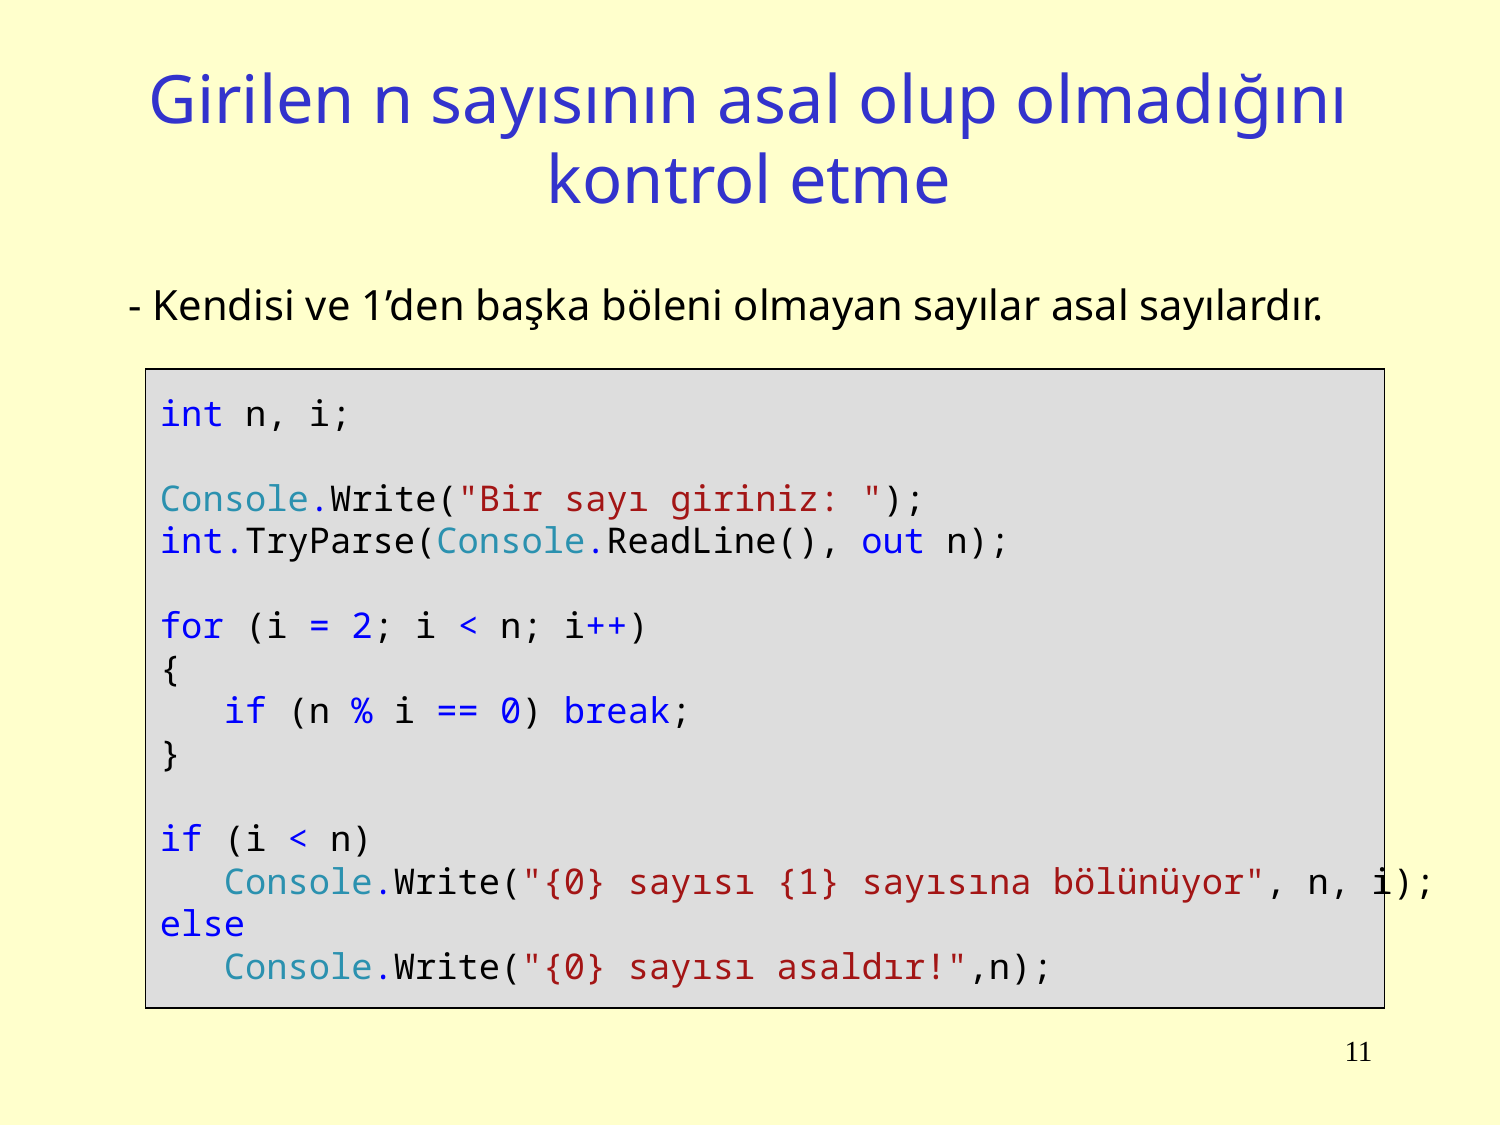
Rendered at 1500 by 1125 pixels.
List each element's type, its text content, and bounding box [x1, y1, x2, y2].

text_box - Kendisi ve 1’den başka böleni olmayan sayılar asal sayılardır. [114, 271, 1340, 336]
text_box int n, i; Console.Write("Bir sayı giriniz: "); int.TryParse(Console.ReadLine(), out n); for (i = 2; i < n; i++) { if (n % i == 0) break; } if (i < n) Console.Write("{0} sayısı {1} sayısına bölünüyor", n, i); else Console.Write("{0} sayısı asaldır!",n); [145, 369, 1385, 1009]
slide_number 11 [1074, 1024, 1388, 1101]
title Girilen n sayısının asal olup olmadığını kontrol etme [115, 36, 1384, 237]
